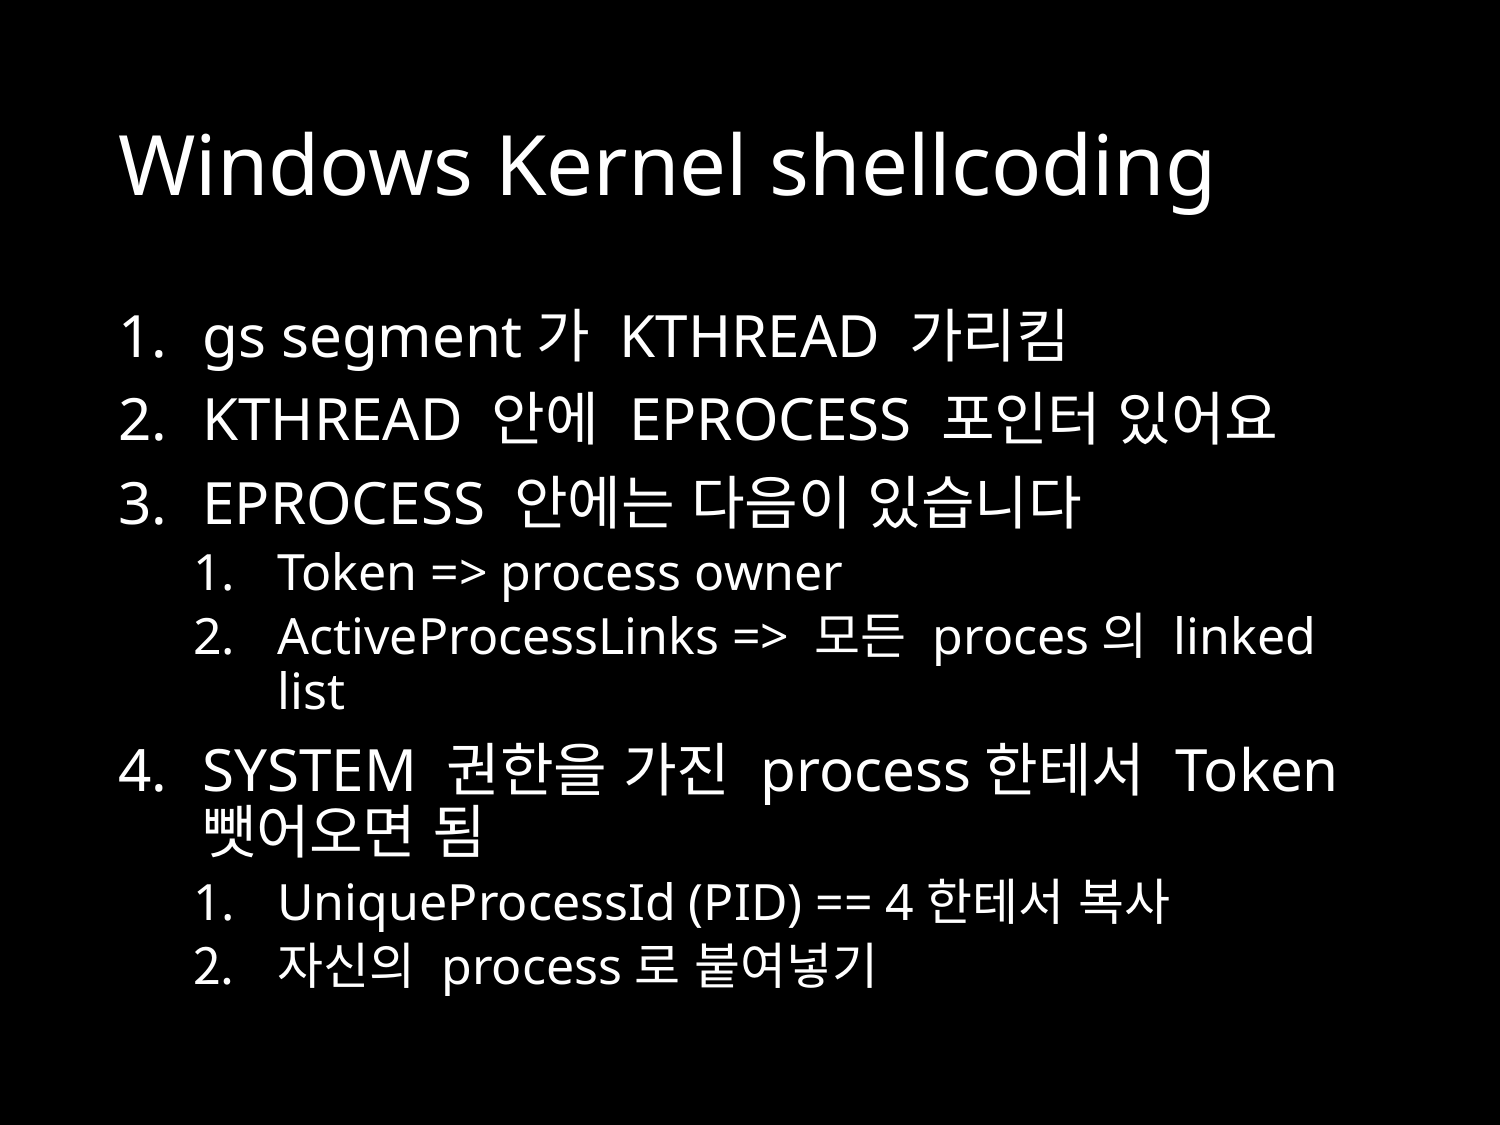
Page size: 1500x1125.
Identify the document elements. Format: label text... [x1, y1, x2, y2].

list gs segment가 KTHREAD 가리킴 KTHREAD 안에 EPROCESS 포인터 있어요 EPROCESS 안에는 다음이 있습니다 Token => process owner ActiveProcessLinks => 모든 proces의 linked list SYSTEM 권한을 가진 process한테서 Token 뺏어오면 됨 UniqueProcessId (PID) == 4한테서 복사 자신의 process로 붙여넣기 [103, 299, 1397, 1014]
title Windows Kernel shellcoding [103, 59, 1397, 278]
